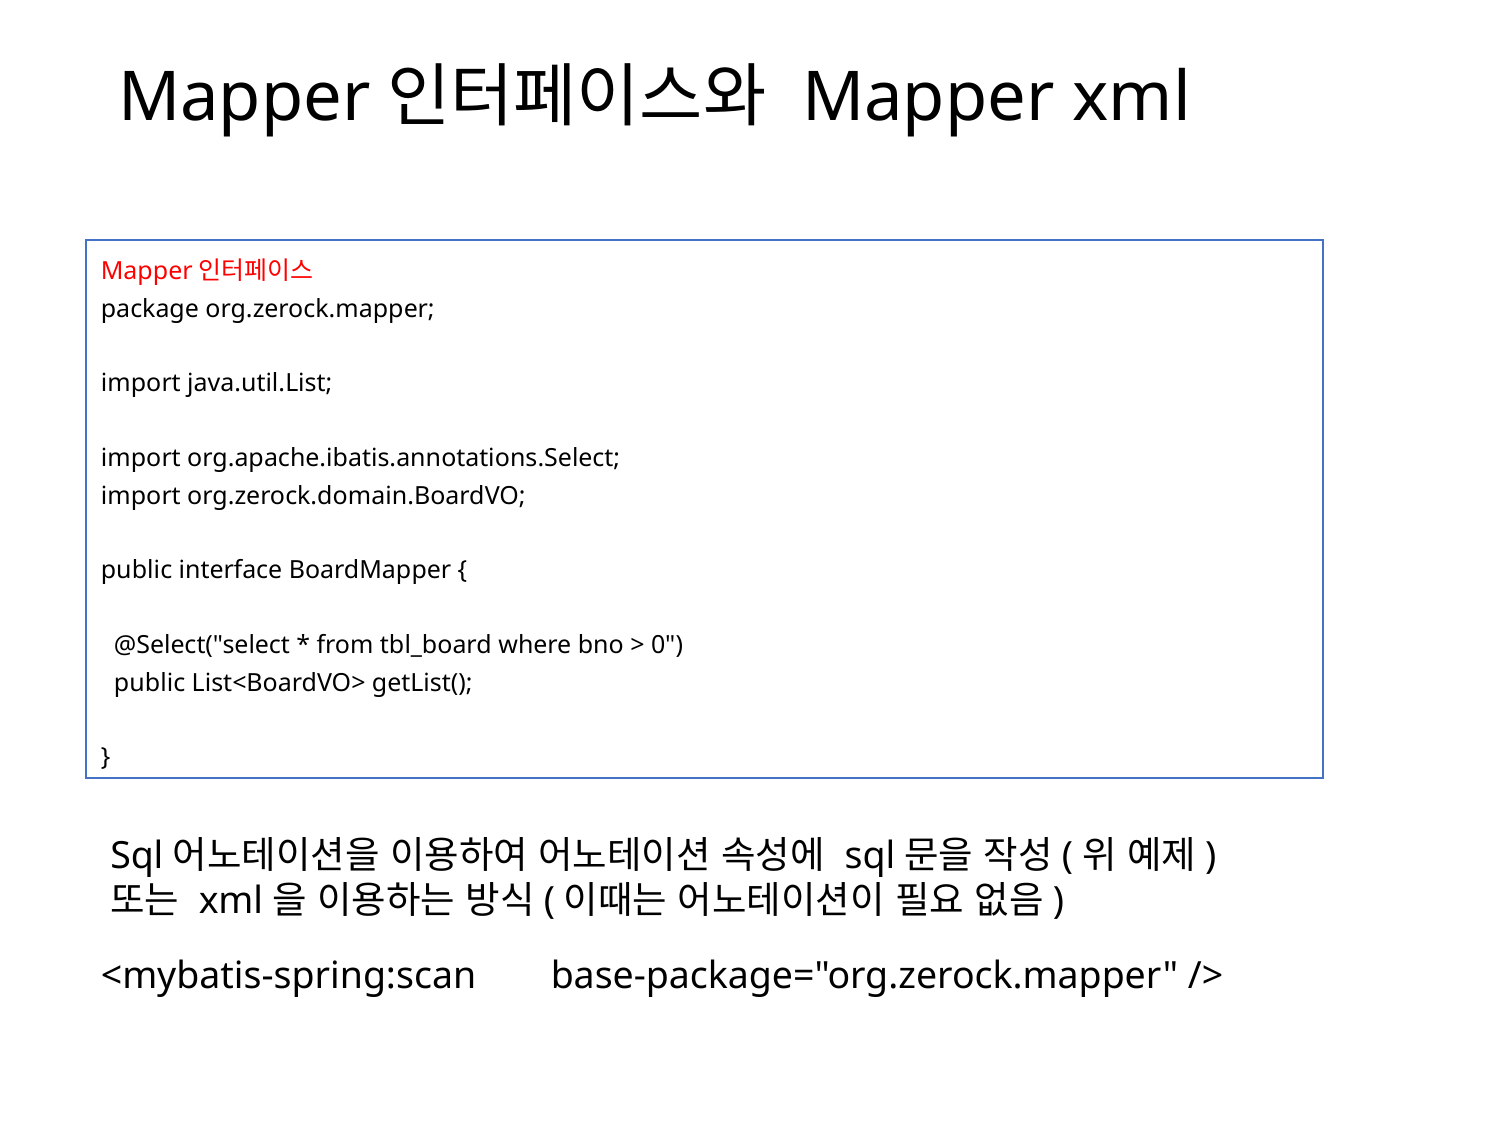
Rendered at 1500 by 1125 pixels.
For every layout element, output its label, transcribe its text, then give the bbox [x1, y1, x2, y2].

text_box Sql어노테이션을 이용하여 어노테이션 속성에 sql문을 작성(위 예제) 또는 xml을 이용하는 방식(이때는 어노테이션이 필요 없음) [95, 824, 1232, 943]
text_box Mapper인터페이스 package org.zerock.mapper; import java.util.List; import org.apache.ibatis.annotations.Select; import org.zerock.domain.BoardVO; public interface BoardMapper { @Select("select * from tbl_board where bno > 0") public List<BoardVO> getList(); } [85, 239, 1324, 779]
text_box <mybatis-spring:scan base-package="org.zerock.mapper" /> [86, 943, 1366, 1004]
title Mapper인터페이스와 Mapper xml [103, 34, 1397, 163]
